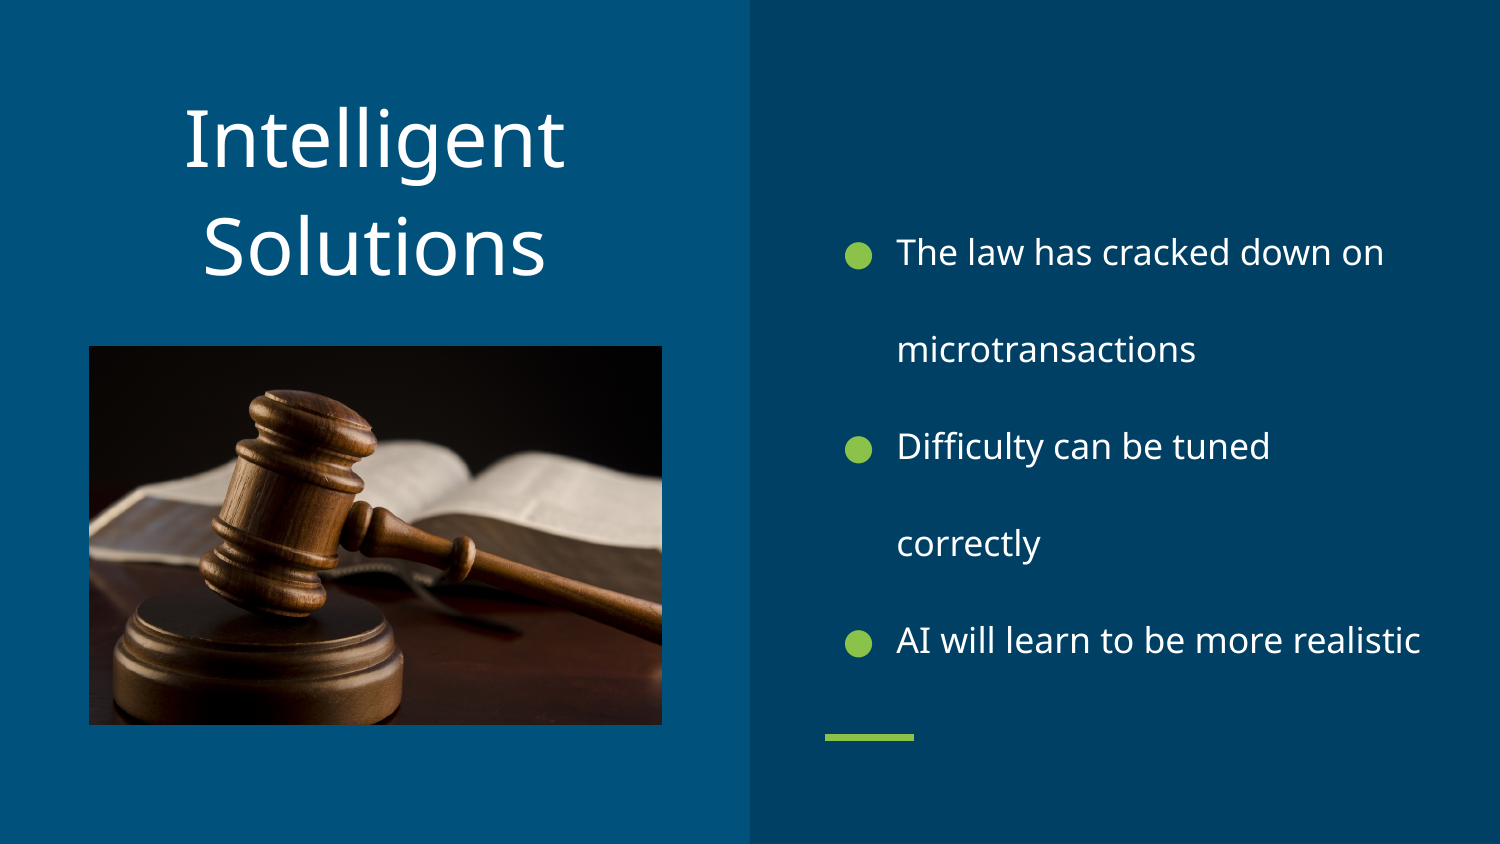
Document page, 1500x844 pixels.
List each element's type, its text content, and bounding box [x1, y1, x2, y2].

picture [90, 347, 661, 724]
list The law has cracked down on microtransactions Difficulty can be tuned correctly AI will learn to be more realistic [810, 118, 1440, 725]
title Intelligent Solutions [43, 66, 708, 314]
